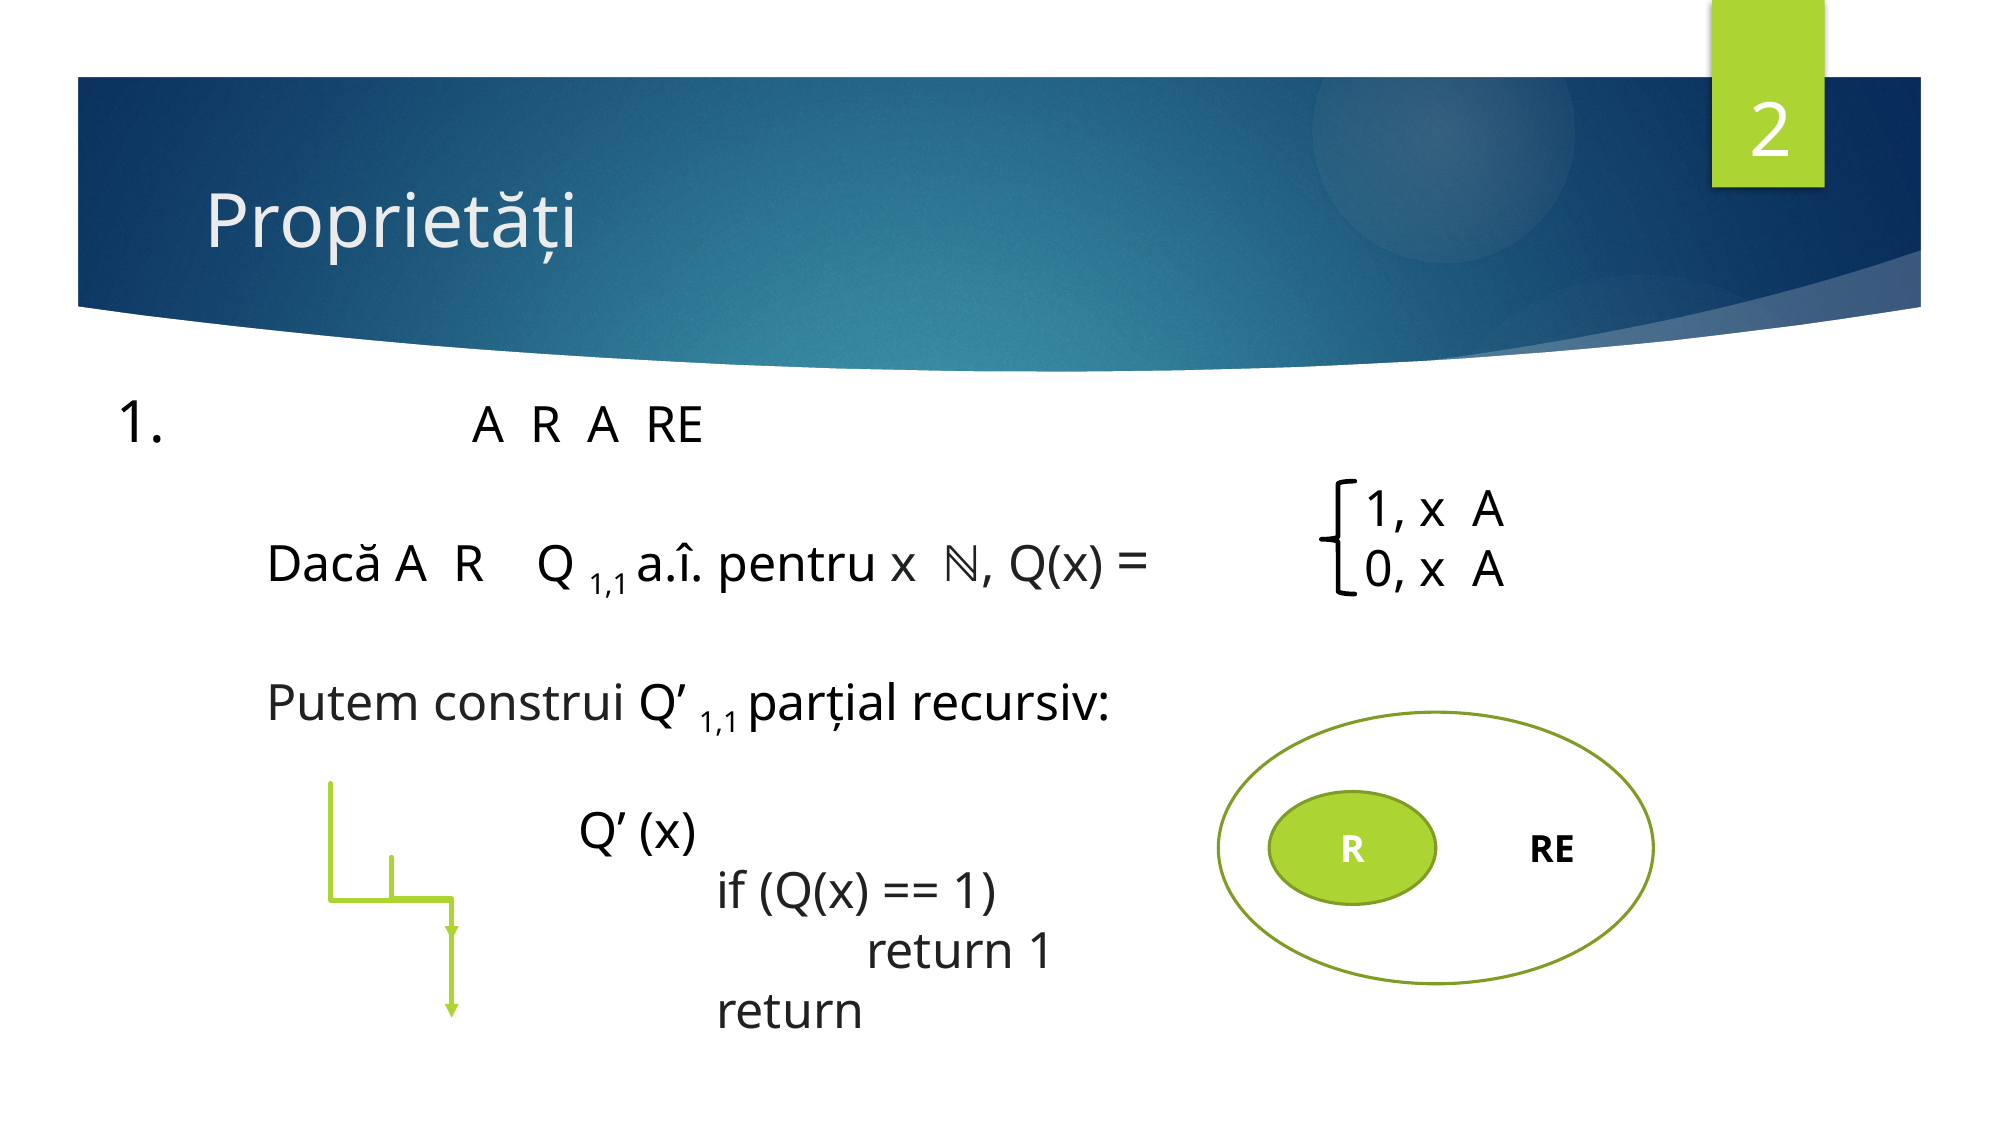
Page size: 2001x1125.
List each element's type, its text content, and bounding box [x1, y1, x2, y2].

text_box [1320, 480, 1356, 595]
text_box 2 [1734, 74, 1821, 179]
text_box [273, 839, 509, 962]
text_box RE [1216, 710, 1655, 986]
title Proprietăți [189, 159, 1627, 276]
